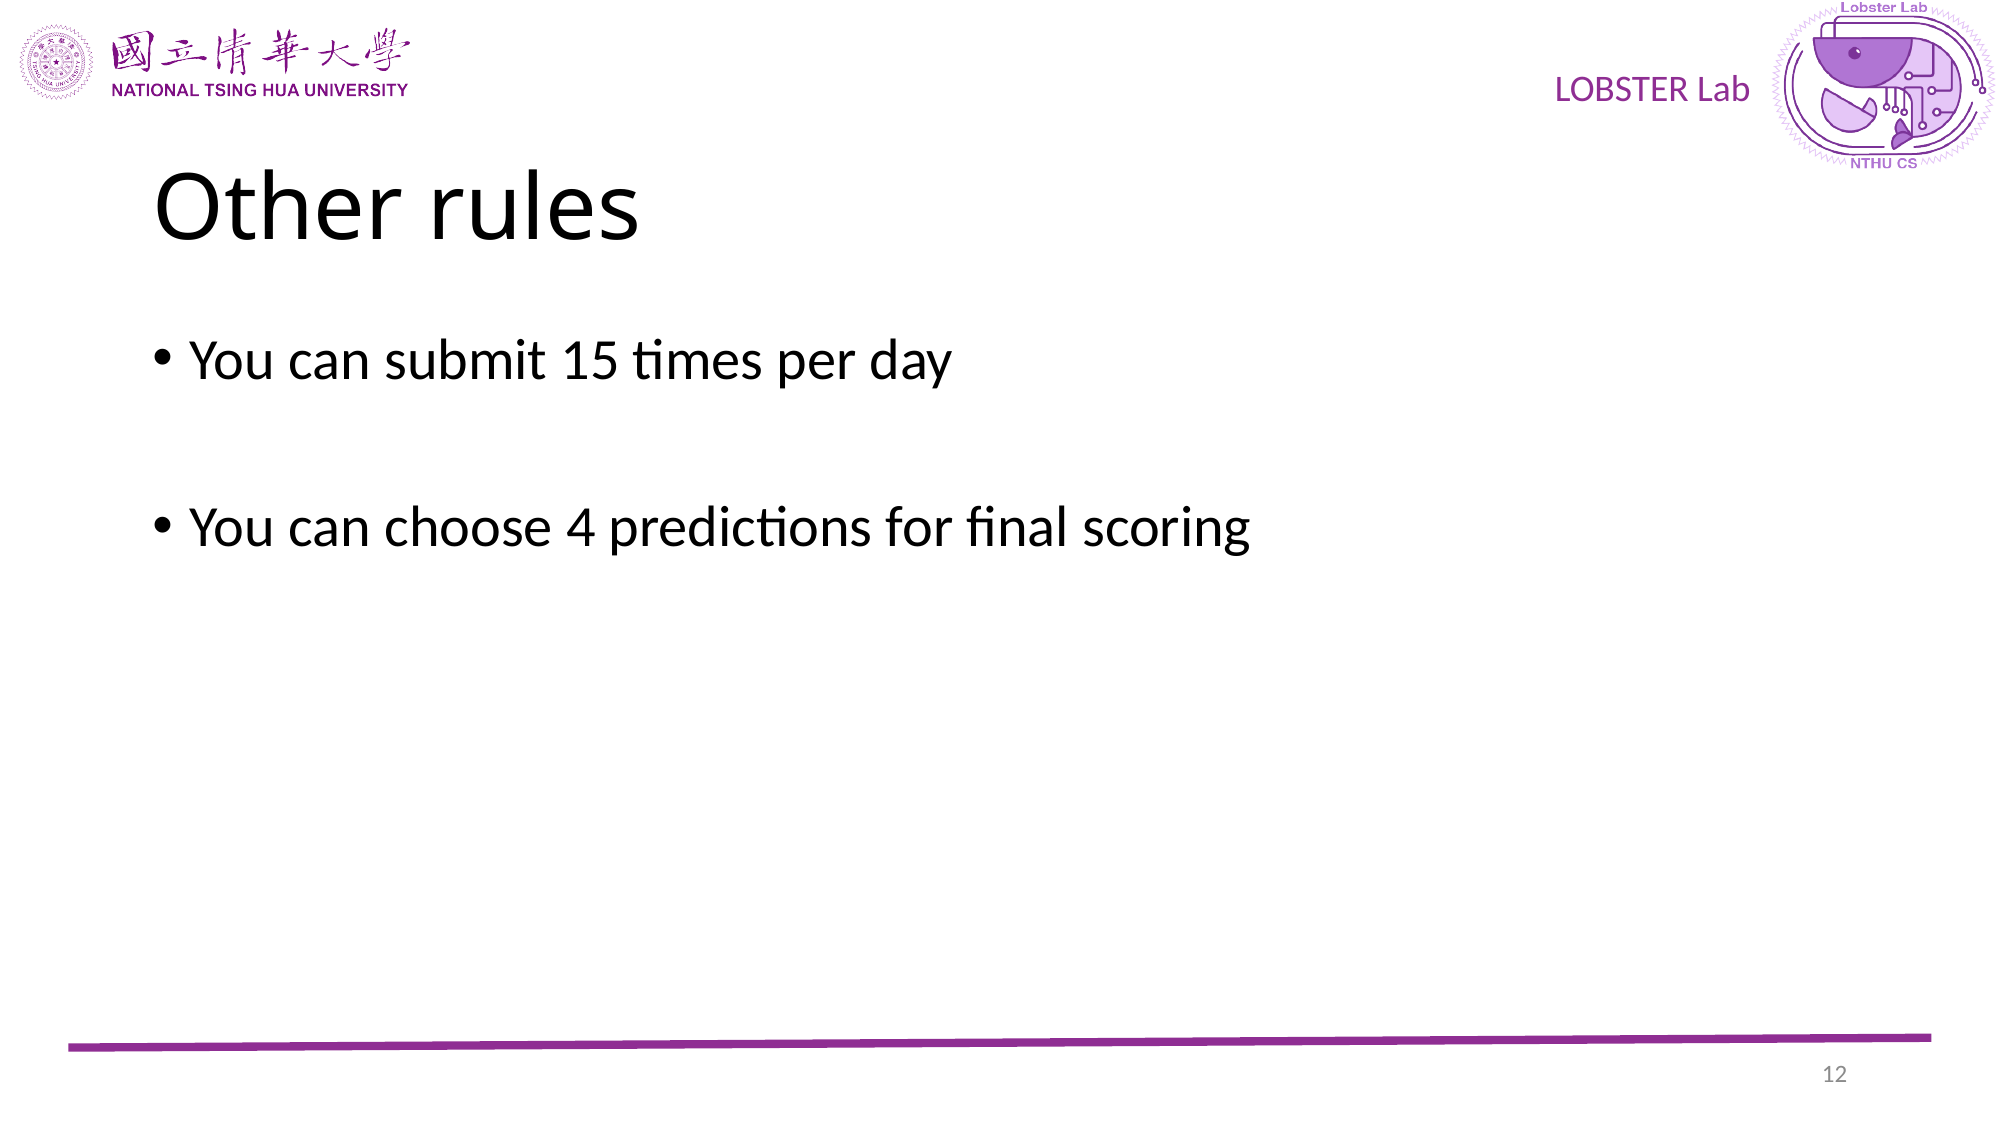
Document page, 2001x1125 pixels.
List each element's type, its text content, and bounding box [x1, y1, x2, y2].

list You can submit 15 times per day You can choose 4 predictions for final scoring [137, 321, 1863, 1036]
slide_number 11 [1412, 1042, 1863, 1103]
picture [19, 24, 410, 100]
title Other rules [137, 101, 1863, 319]
picture [1767, 0, 2000, 173]
